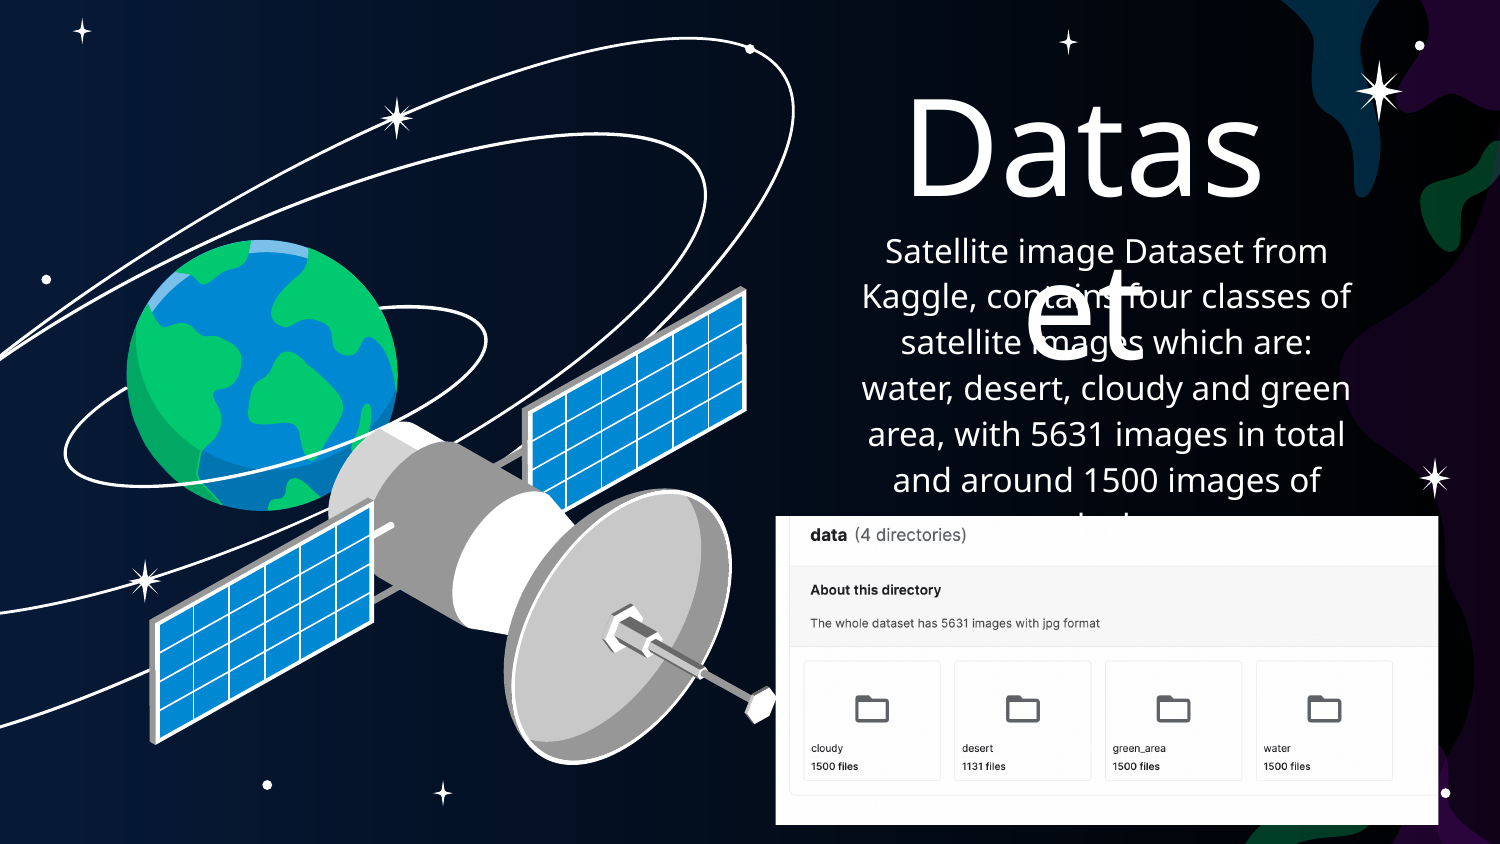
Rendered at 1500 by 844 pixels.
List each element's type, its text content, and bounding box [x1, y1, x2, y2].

subtitle Satellite image Dataset from Kaggle, contains four classes of satellite images which are: water, desert, cloudy and green area, with 5631 images in total and around 1500 images of each class. [914, 208, 1376, 515]
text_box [0, 0, 910, 825]
title Dataset [914, 46, 1310, 236]
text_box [148, 285, 777, 766]
picture [775, 516, 1439, 825]
